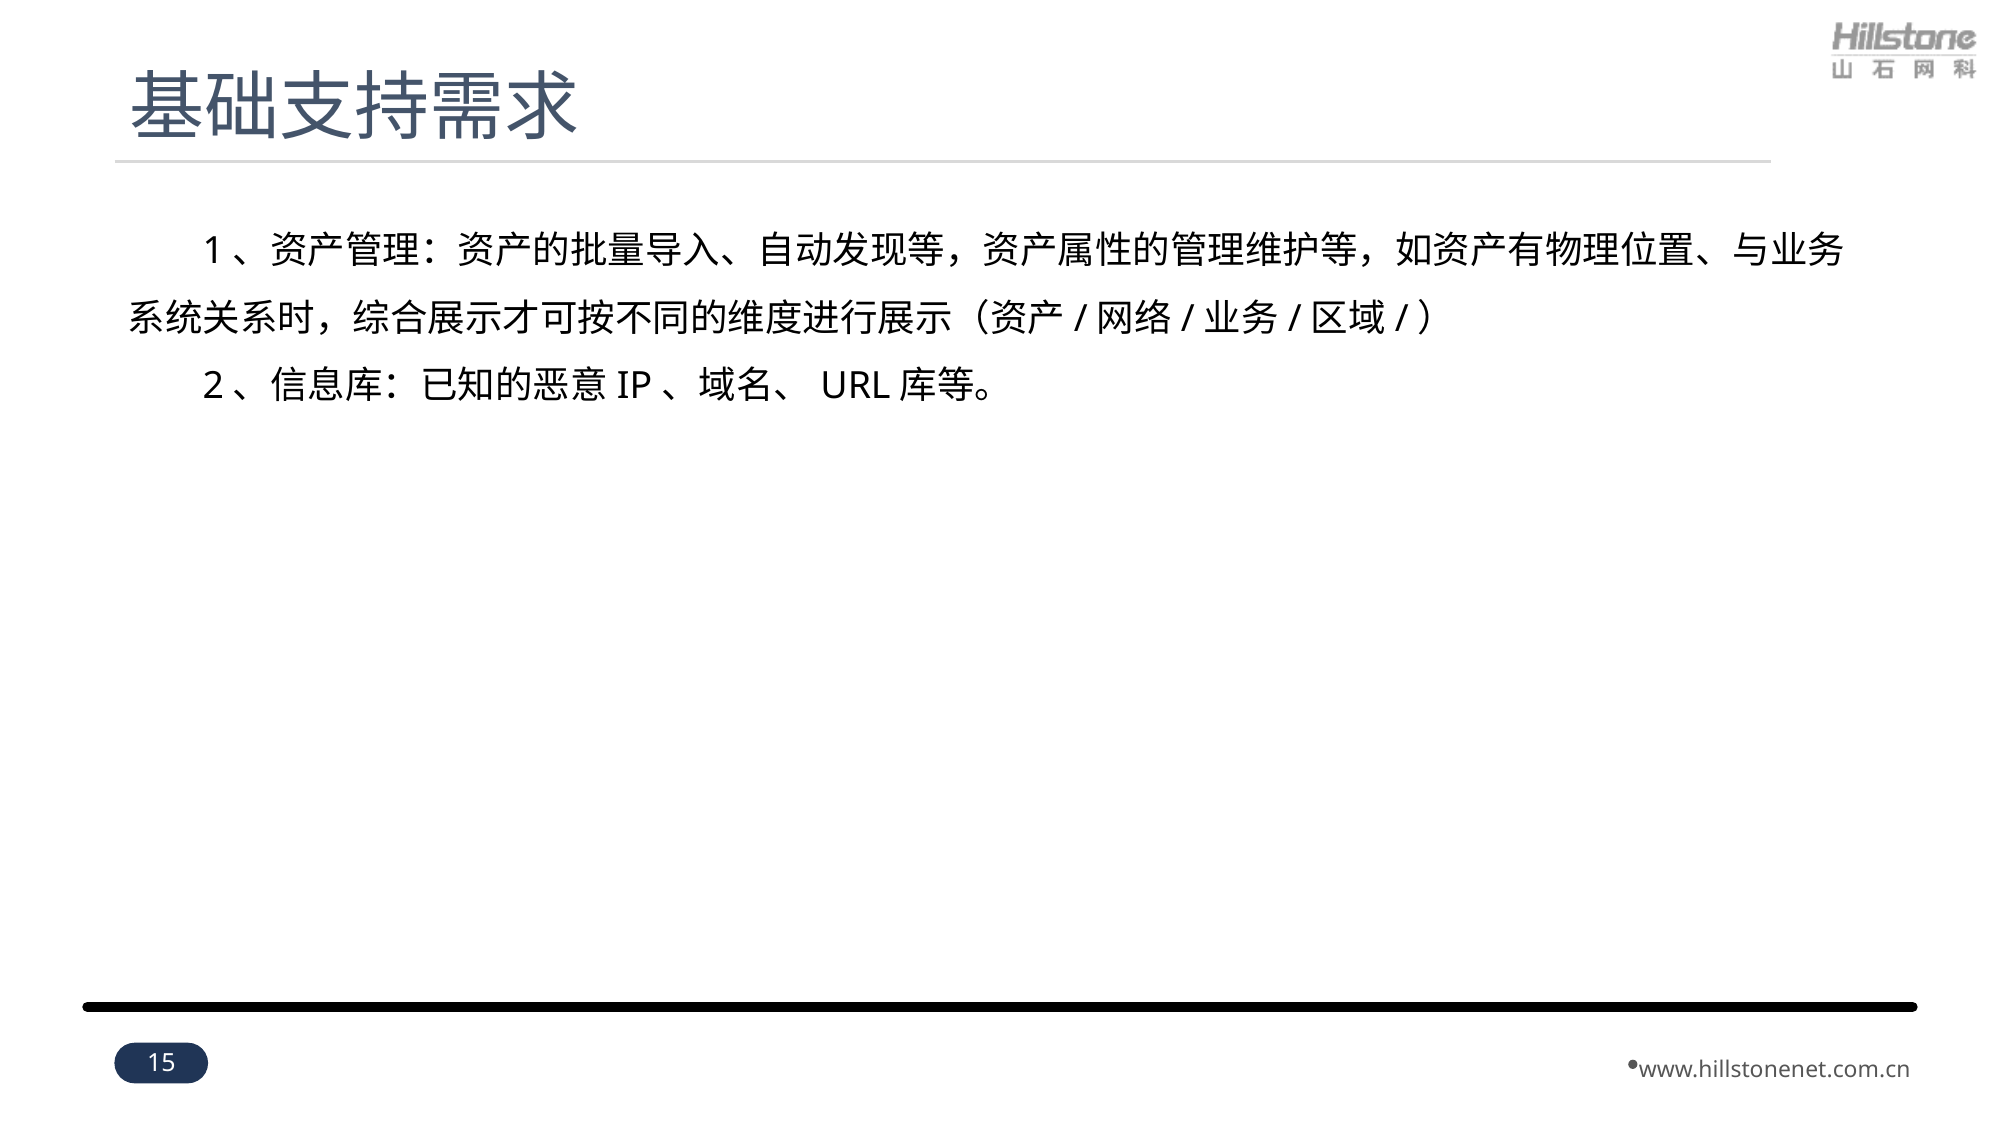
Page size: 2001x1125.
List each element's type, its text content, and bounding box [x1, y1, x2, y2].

title 基础支持需求 [114, 59, 1724, 159]
picture [1817, 13, 1989, 85]
list 1、资产管理：资产的批量导入、自动发现等，资产属性的管理维护等，如资产有物理位置、与业务系统关系时，综合展示才可按不同的维度进行展示（资产/网络/业务/区域/） 2、信息库：已知的恶意IP、域名、URL库等。 [112, 196, 1888, 986]
slide_number 15 [114, 1042, 209, 1084]
